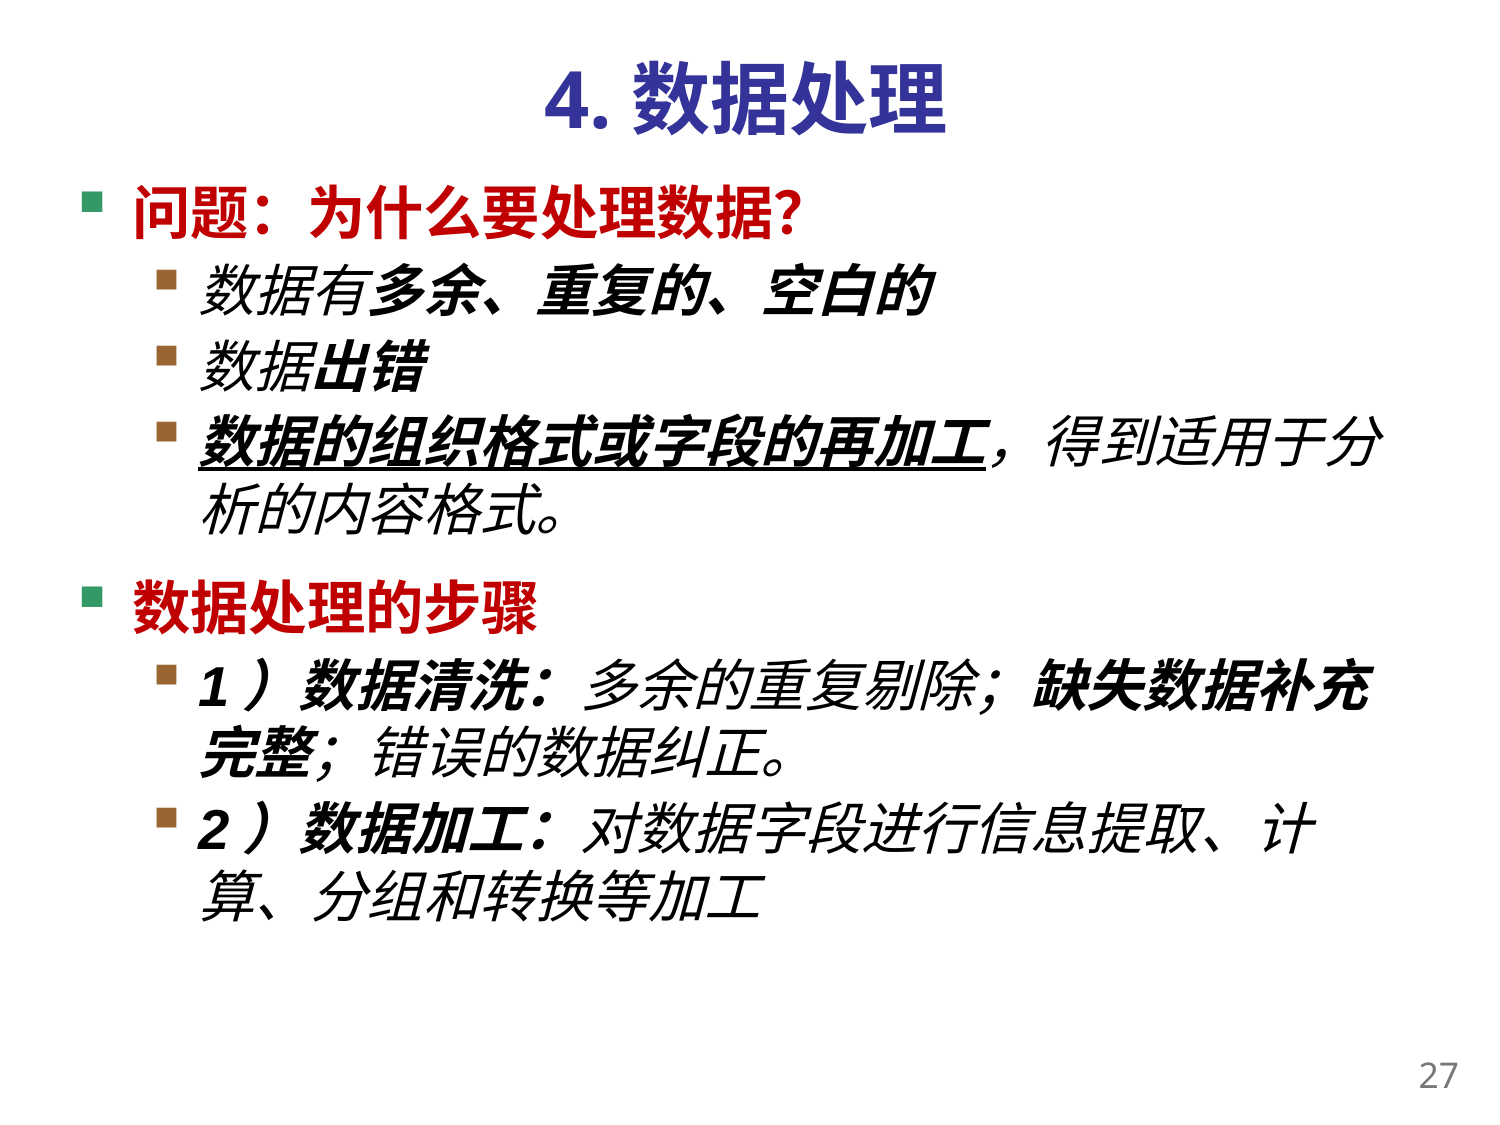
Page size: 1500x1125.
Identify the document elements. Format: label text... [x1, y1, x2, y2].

title 4.数据处理 [56, 41, 1436, 154]
list 问题：为什么要处理数据？ 数据有多余、重复的、空白的 数据出错 数据的组织格式或字段的再加工，得到适用于分析的内容格式。 数据处理的步骤 1）数据清洗：多余的重复剔除；缺失数据补充完整；错误的数据纠正。 2）数据加工：对数据字段进行信息提取、计算、分组和转换等加工 [61, 165, 1425, 1005]
slide_number 26 [1361, 1045, 1475, 1107]
